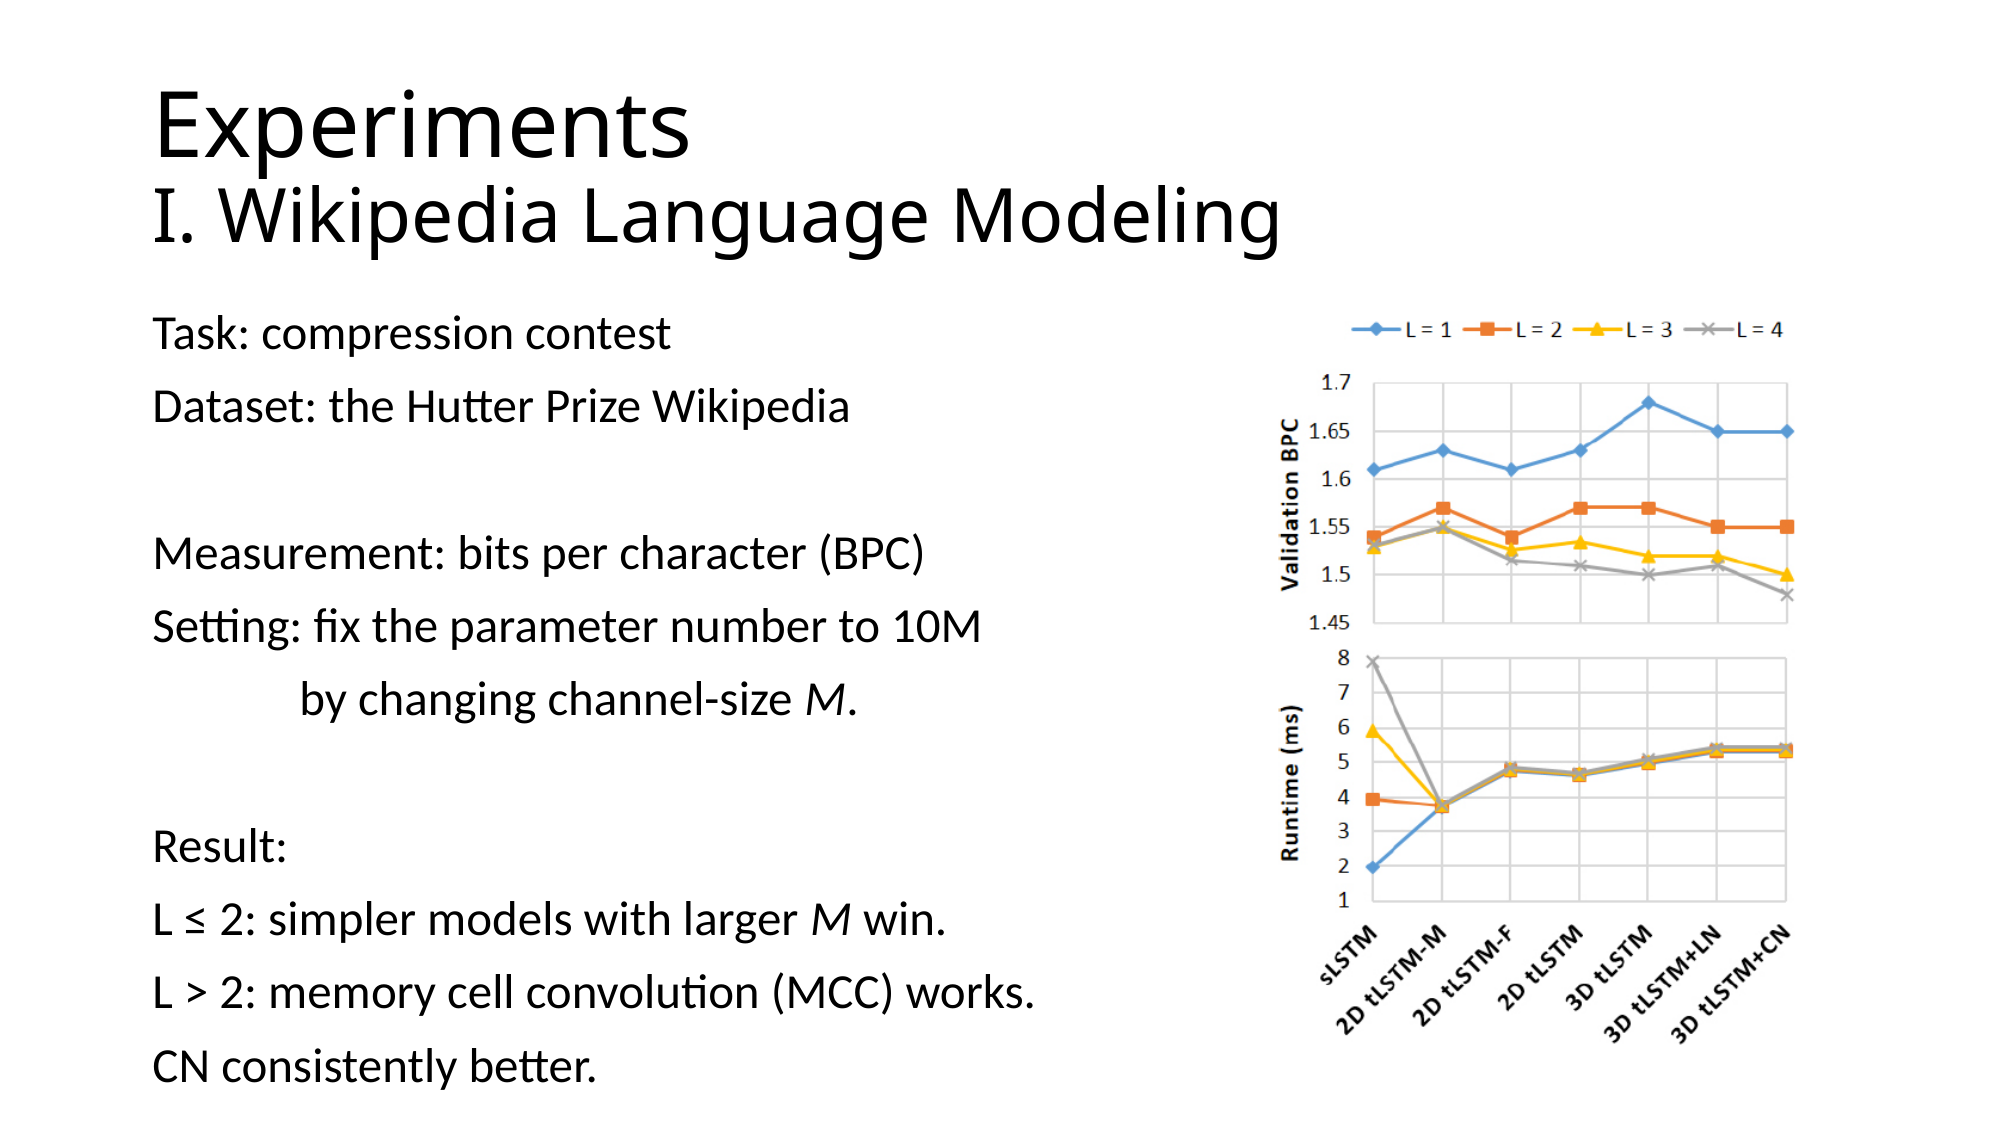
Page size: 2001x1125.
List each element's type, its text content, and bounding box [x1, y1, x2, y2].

picture [1263, 299, 1823, 1065]
title Experiments I. Wikipedia Language Modeling [137, 59, 1863, 278]
list Task: compression contest Dataset: the Hutter Prize Wikipedia Measurement: bits per character (BPC) Setting: fix the parameter number to 10M by changing channel-size M. Result: L ≤ 2: simpler models with larger M win. L > 2: memory cell convolution (MCC) works. CN consistently better. [137, 299, 1863, 1101]
